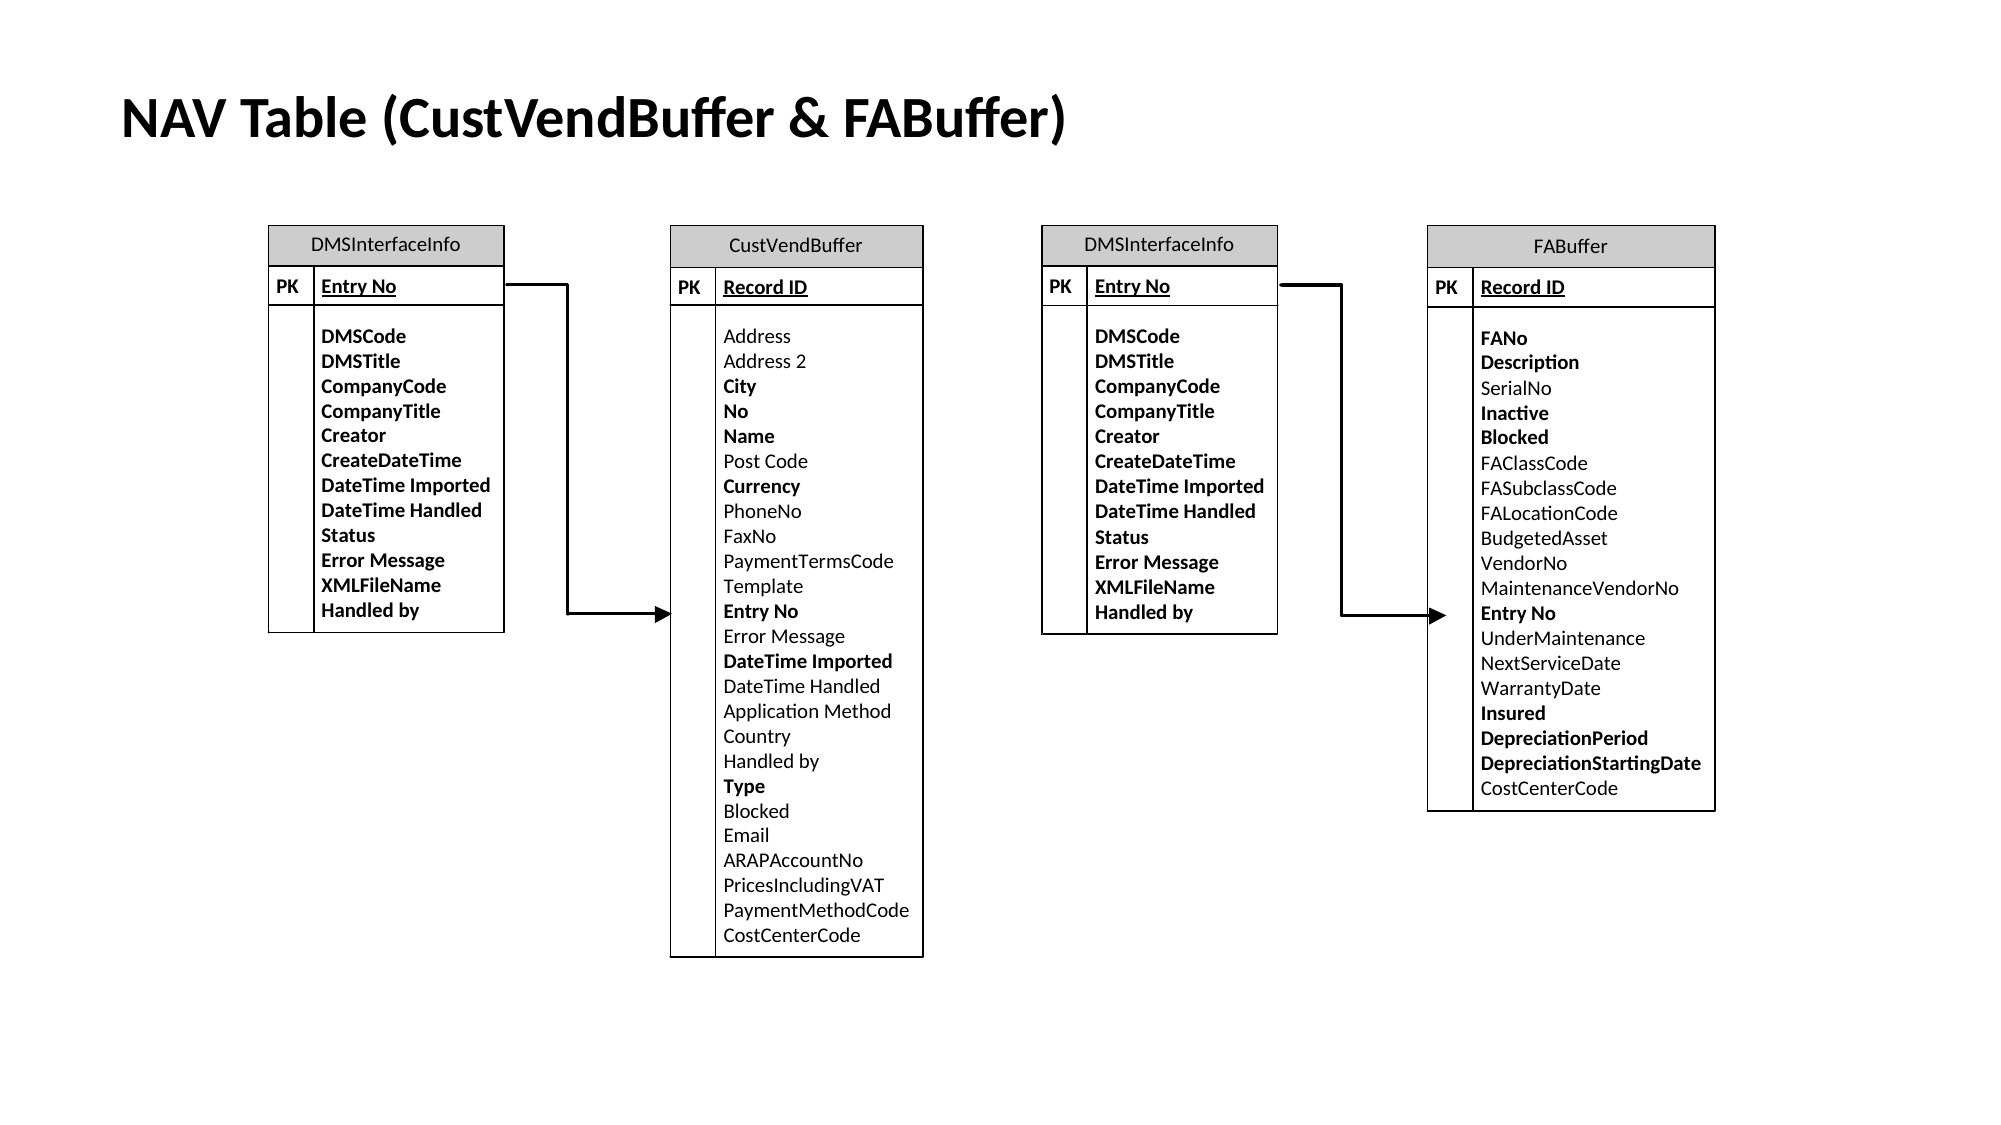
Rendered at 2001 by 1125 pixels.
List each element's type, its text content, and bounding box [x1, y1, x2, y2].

text_box NAV Table (CustVendBuffer & FABuffer) [107, 71, 1084, 157]
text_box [1037, 220, 1719, 815]
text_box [263, 220, 927, 962]
